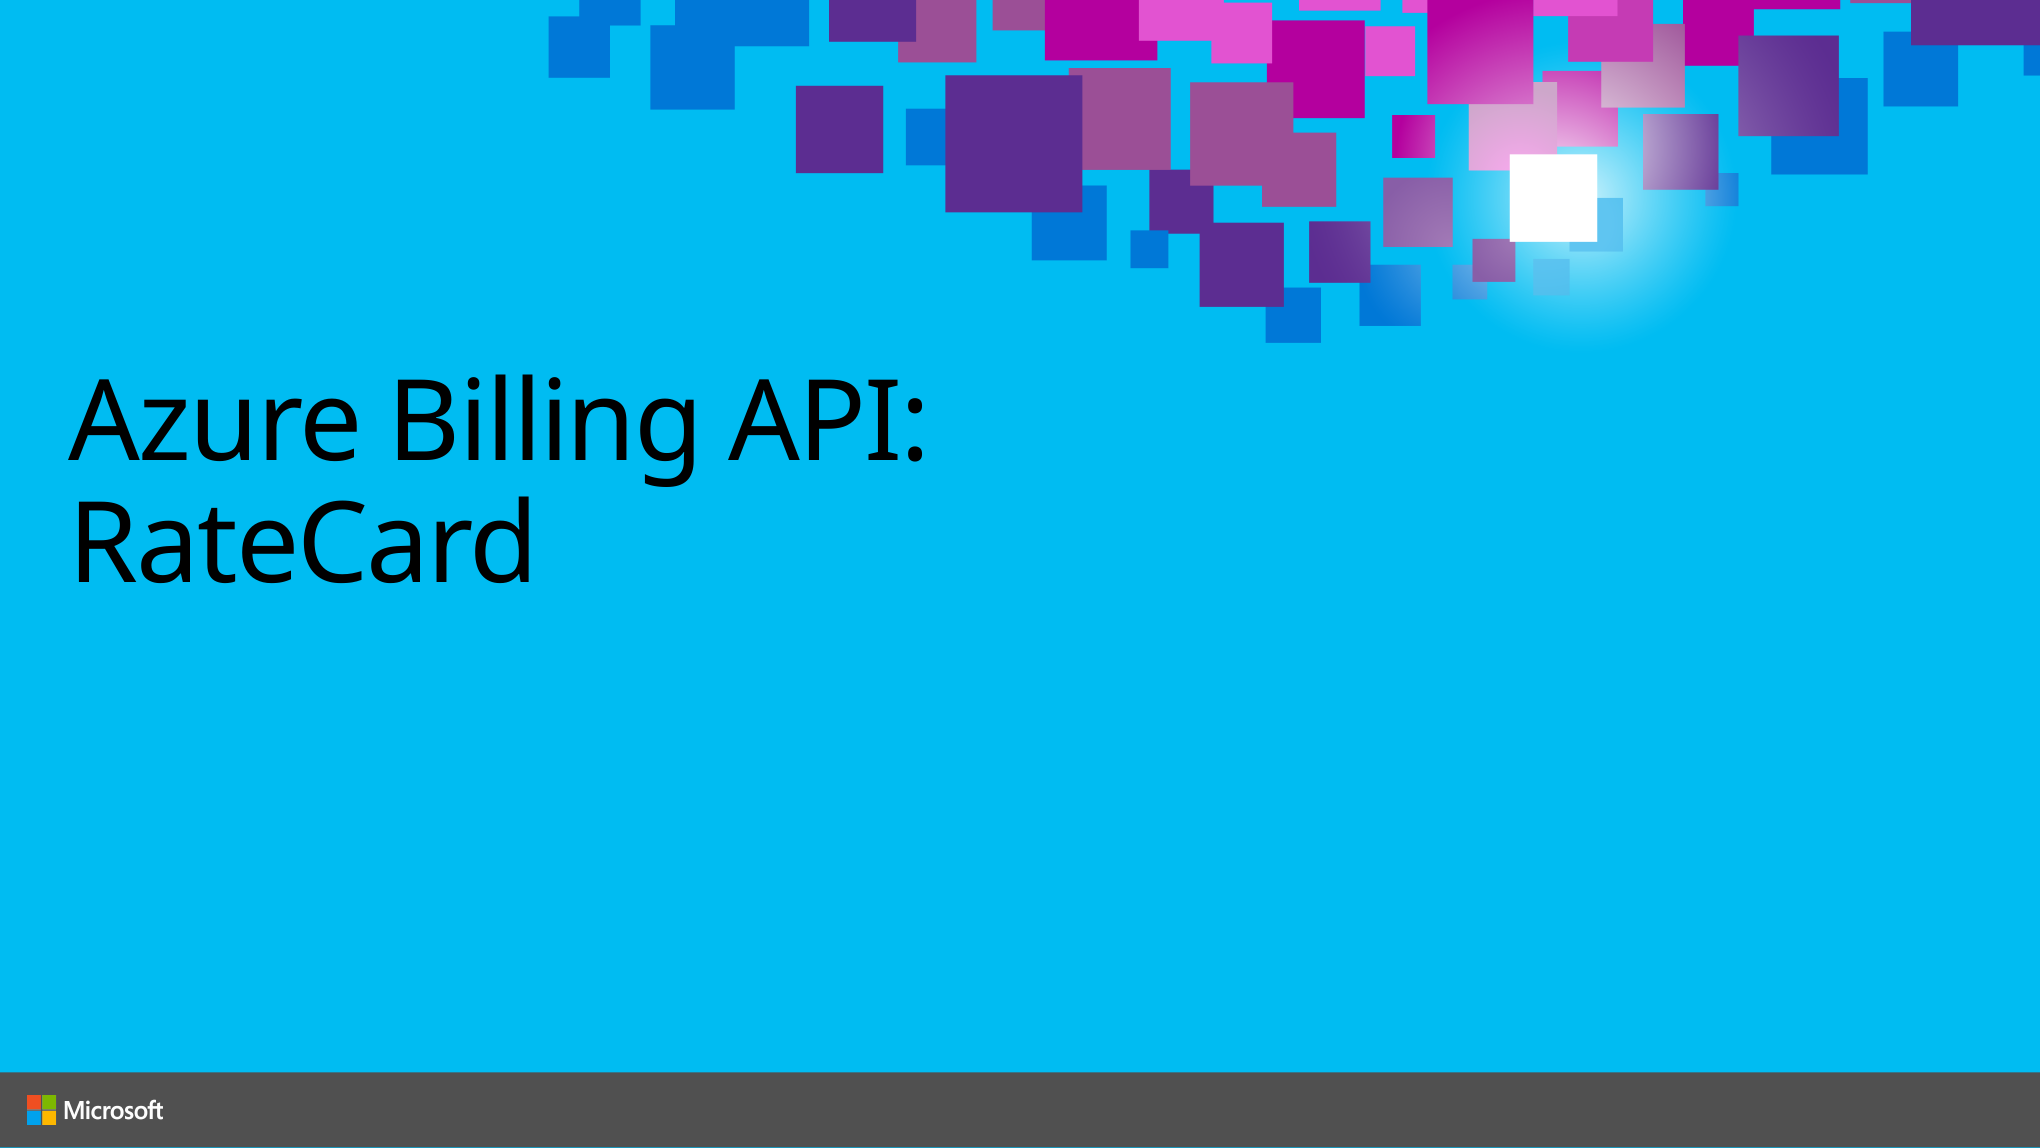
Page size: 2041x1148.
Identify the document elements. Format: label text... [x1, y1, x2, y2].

picture [830, 0, 976, 62]
picture [550, 0, 640, 77]
title Azure Billing API: RateCard [45, 348, 1546, 649]
picture [1851, 0, 2040, 105]
picture [1300, 0, 1380, 10]
picture [27, 1095, 163, 1125]
picture [907, 0, 1415, 342]
picture [797, 86, 883, 172]
picture [1384, 0, 1867, 331]
picture [1310, 222, 1420, 325]
picture [1393, 116, 1435, 157]
picture [651, 0, 808, 108]
